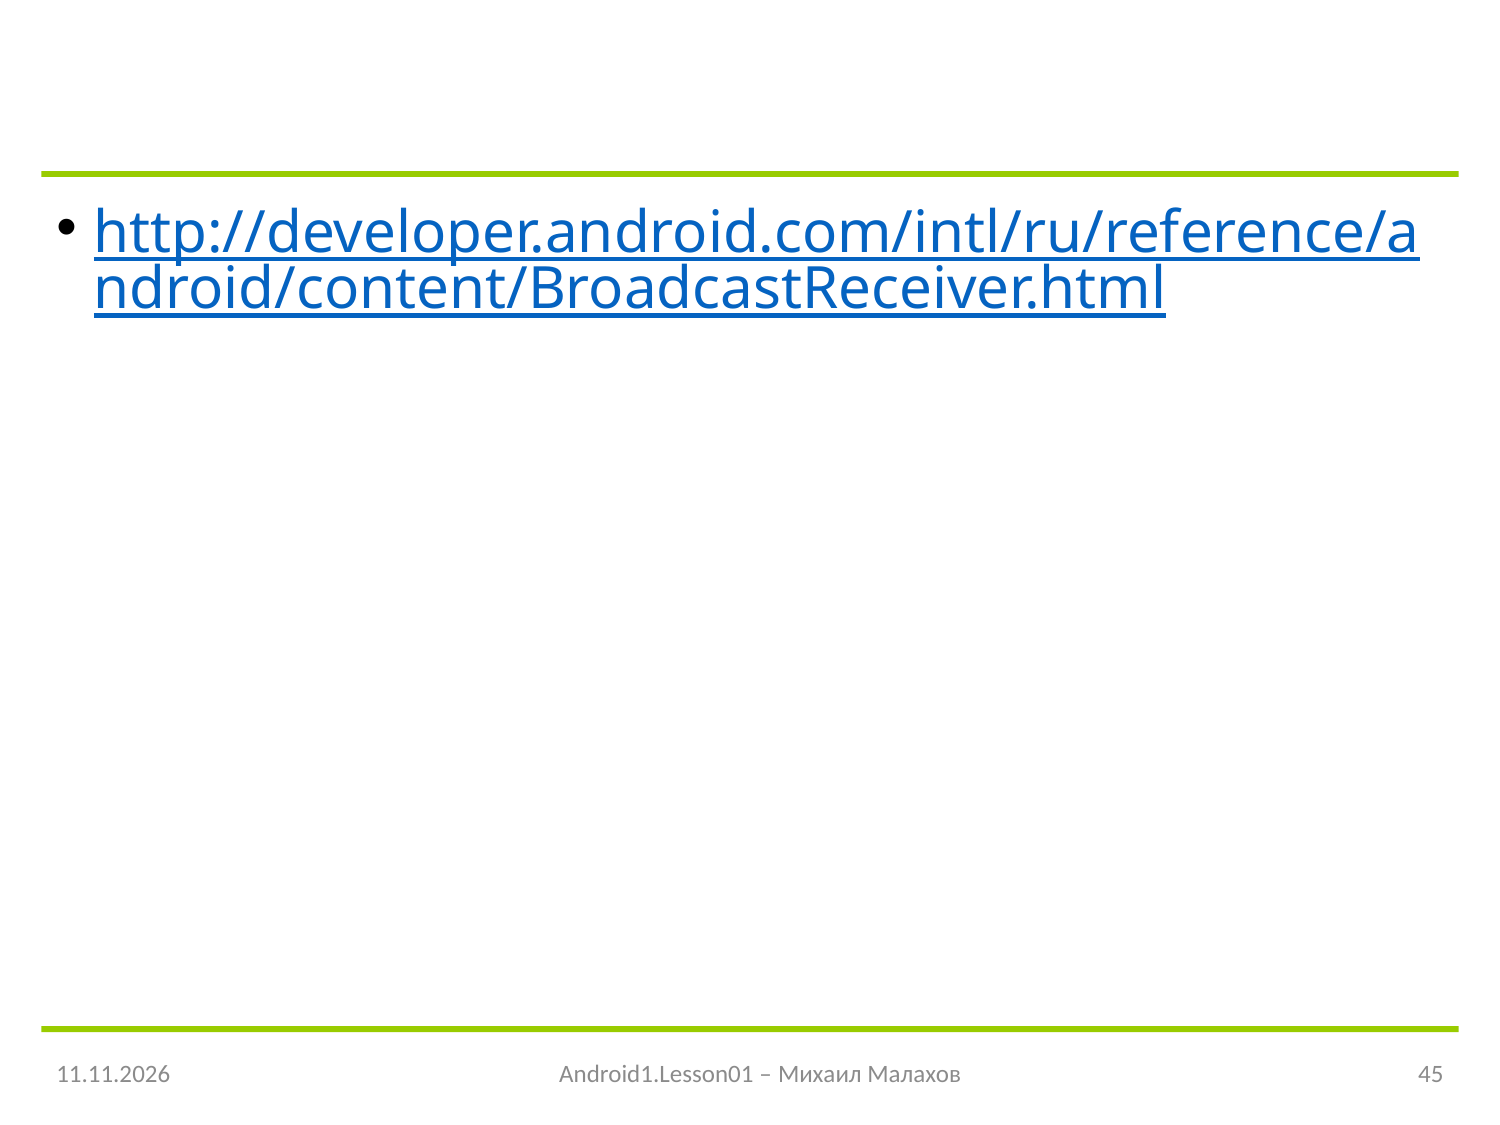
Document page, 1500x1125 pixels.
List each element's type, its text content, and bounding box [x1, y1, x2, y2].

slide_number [41, 1042, 247, 1103]
footer Android1.Lesson01 – Михаил Малахов [247, 1042, 1273, 1103]
slide_number 45 [1273, 1042, 1459, 1103]
list http://developer.android.com/intl/ru/reference/android/content/BroadcastReceiver.html [41, 187, 1459, 1014]
